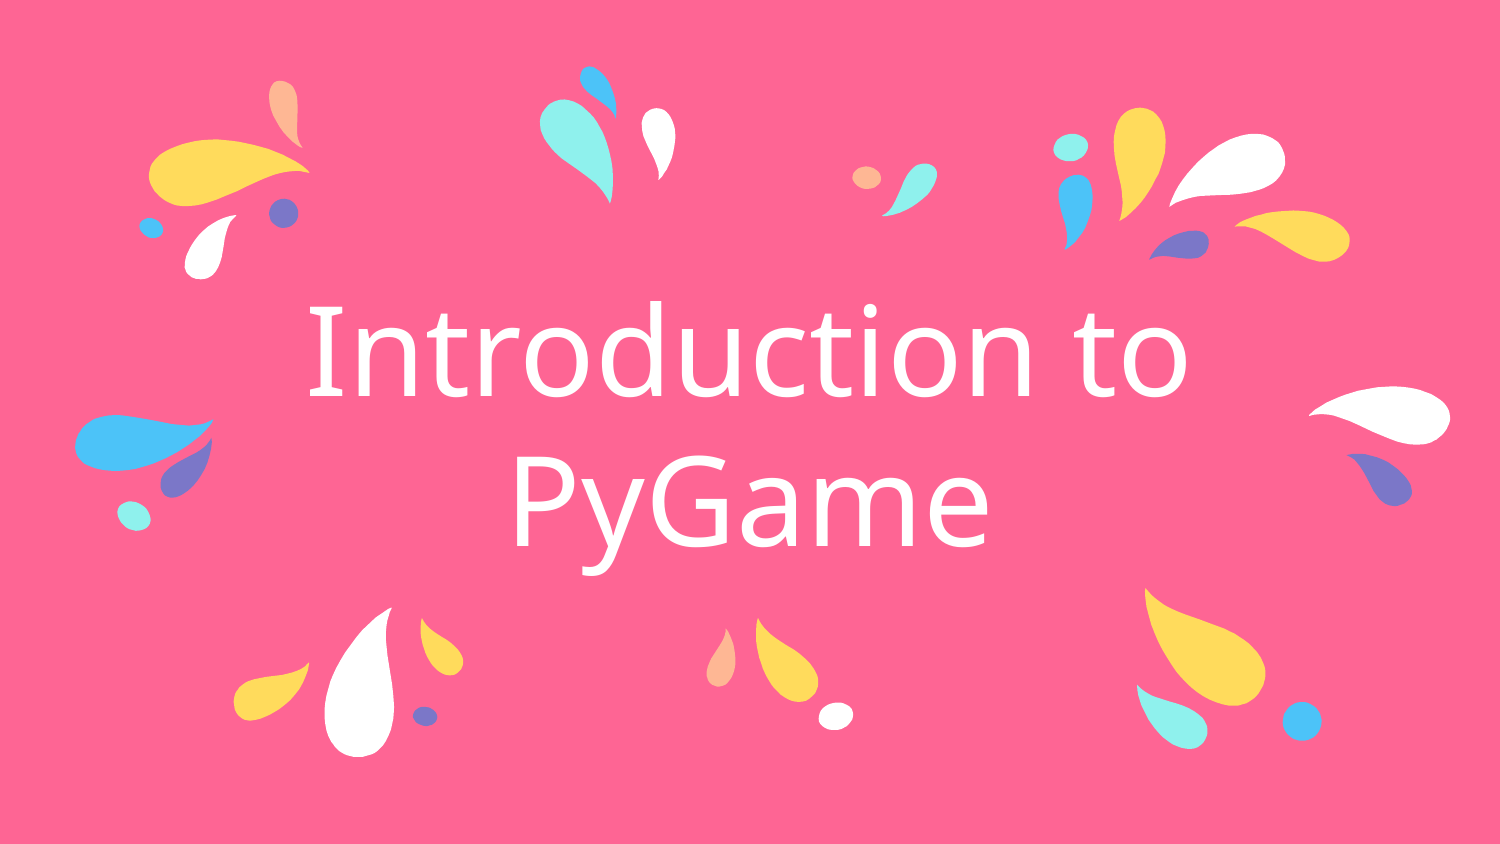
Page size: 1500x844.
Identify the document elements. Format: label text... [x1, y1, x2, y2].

title Introduction to PyGame [218, 326, 1282, 517]
